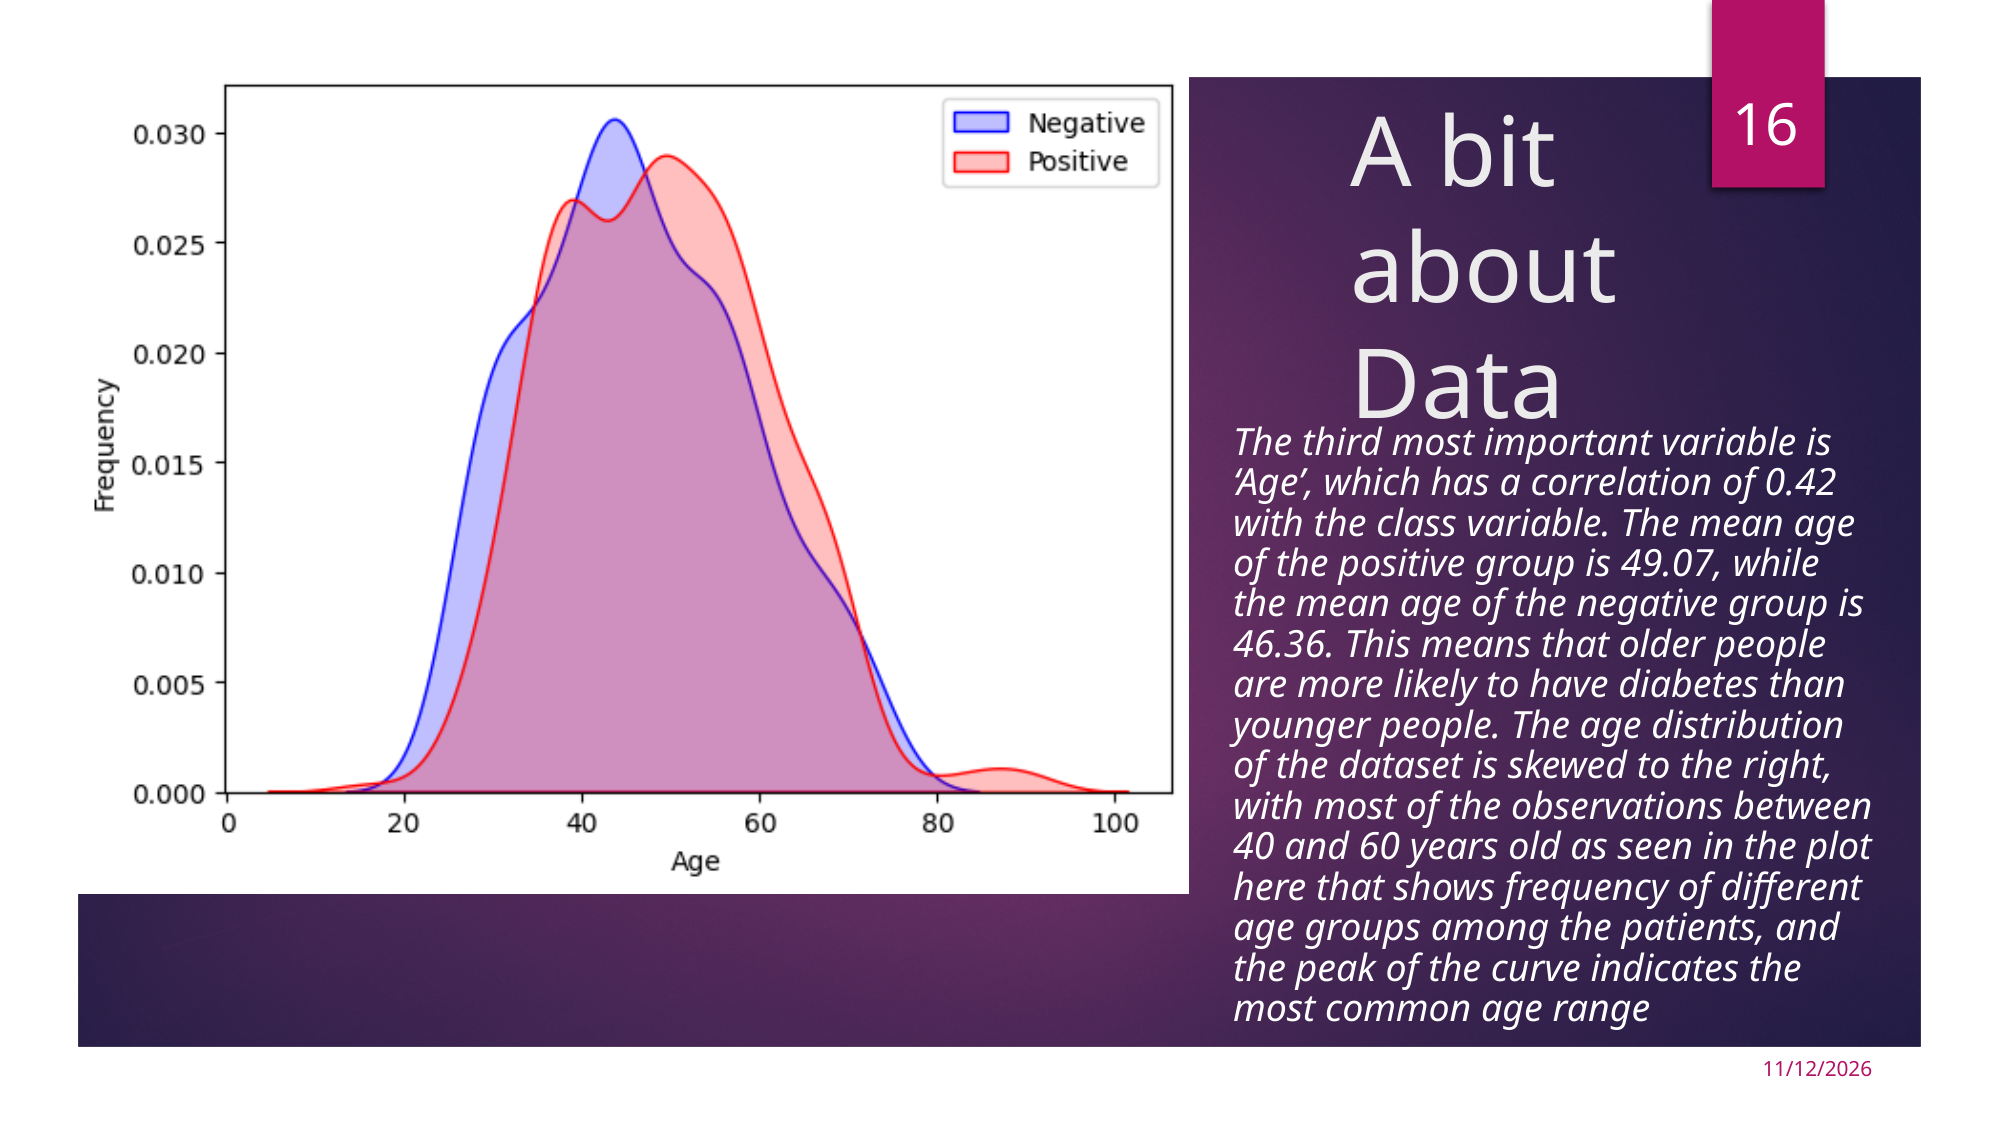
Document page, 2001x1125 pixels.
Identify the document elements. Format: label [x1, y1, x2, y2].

list [73, 68, 1190, 894]
text_box [0, 0, 2000, 1125]
